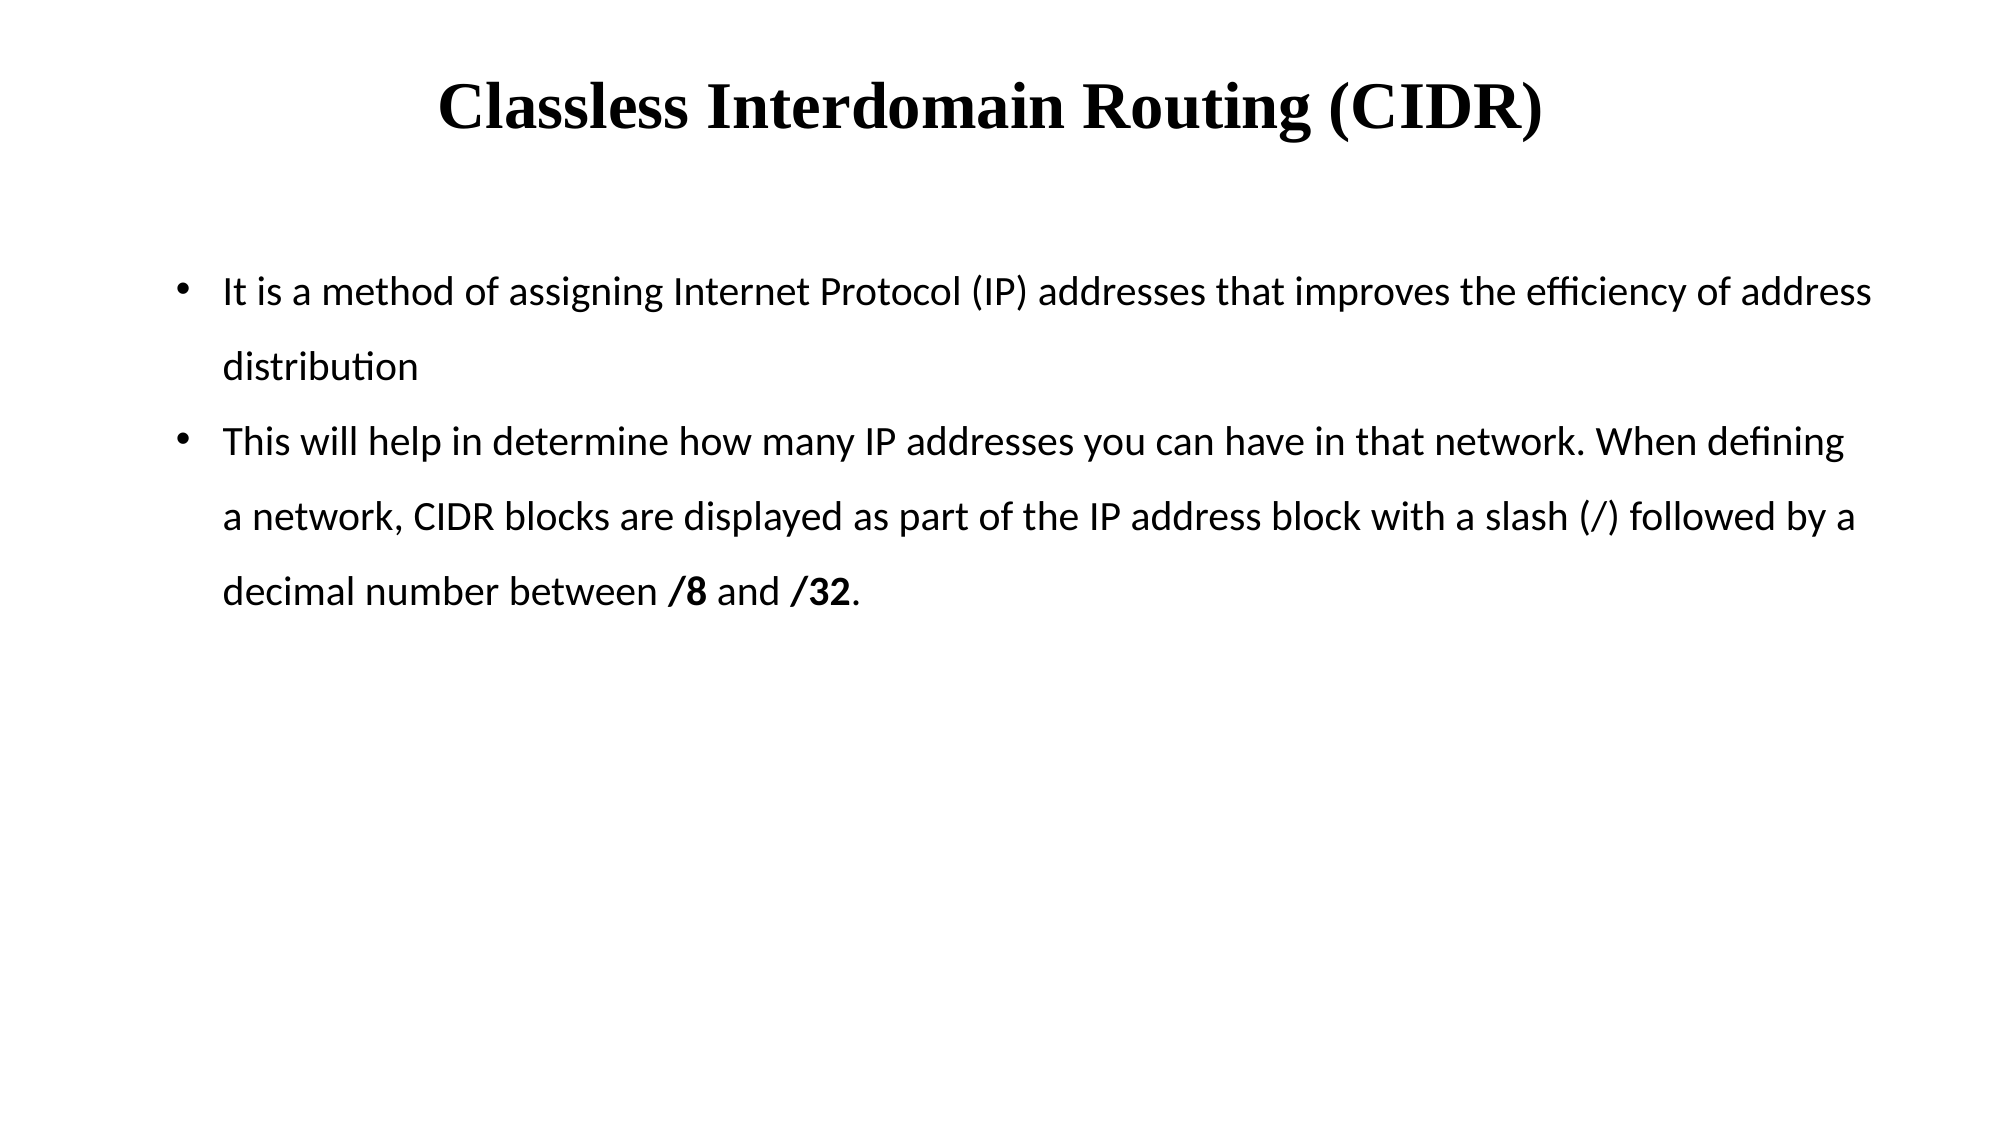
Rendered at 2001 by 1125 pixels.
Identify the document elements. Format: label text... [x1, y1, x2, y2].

text_box Classless Interdomain Routing (CIDR) [389, 54, 1611, 229]
text_box It is a method of assigning Internet Protocol (IP) addresses that improves the efficiency of address distribution This will help in determine how many IP addresses you can have in that network. When defining a network, CIDR blocks are displayed as part of the IP address block with a slash (/) followed by a decimal number between /8 and /32. [161, 230, 1890, 756]
